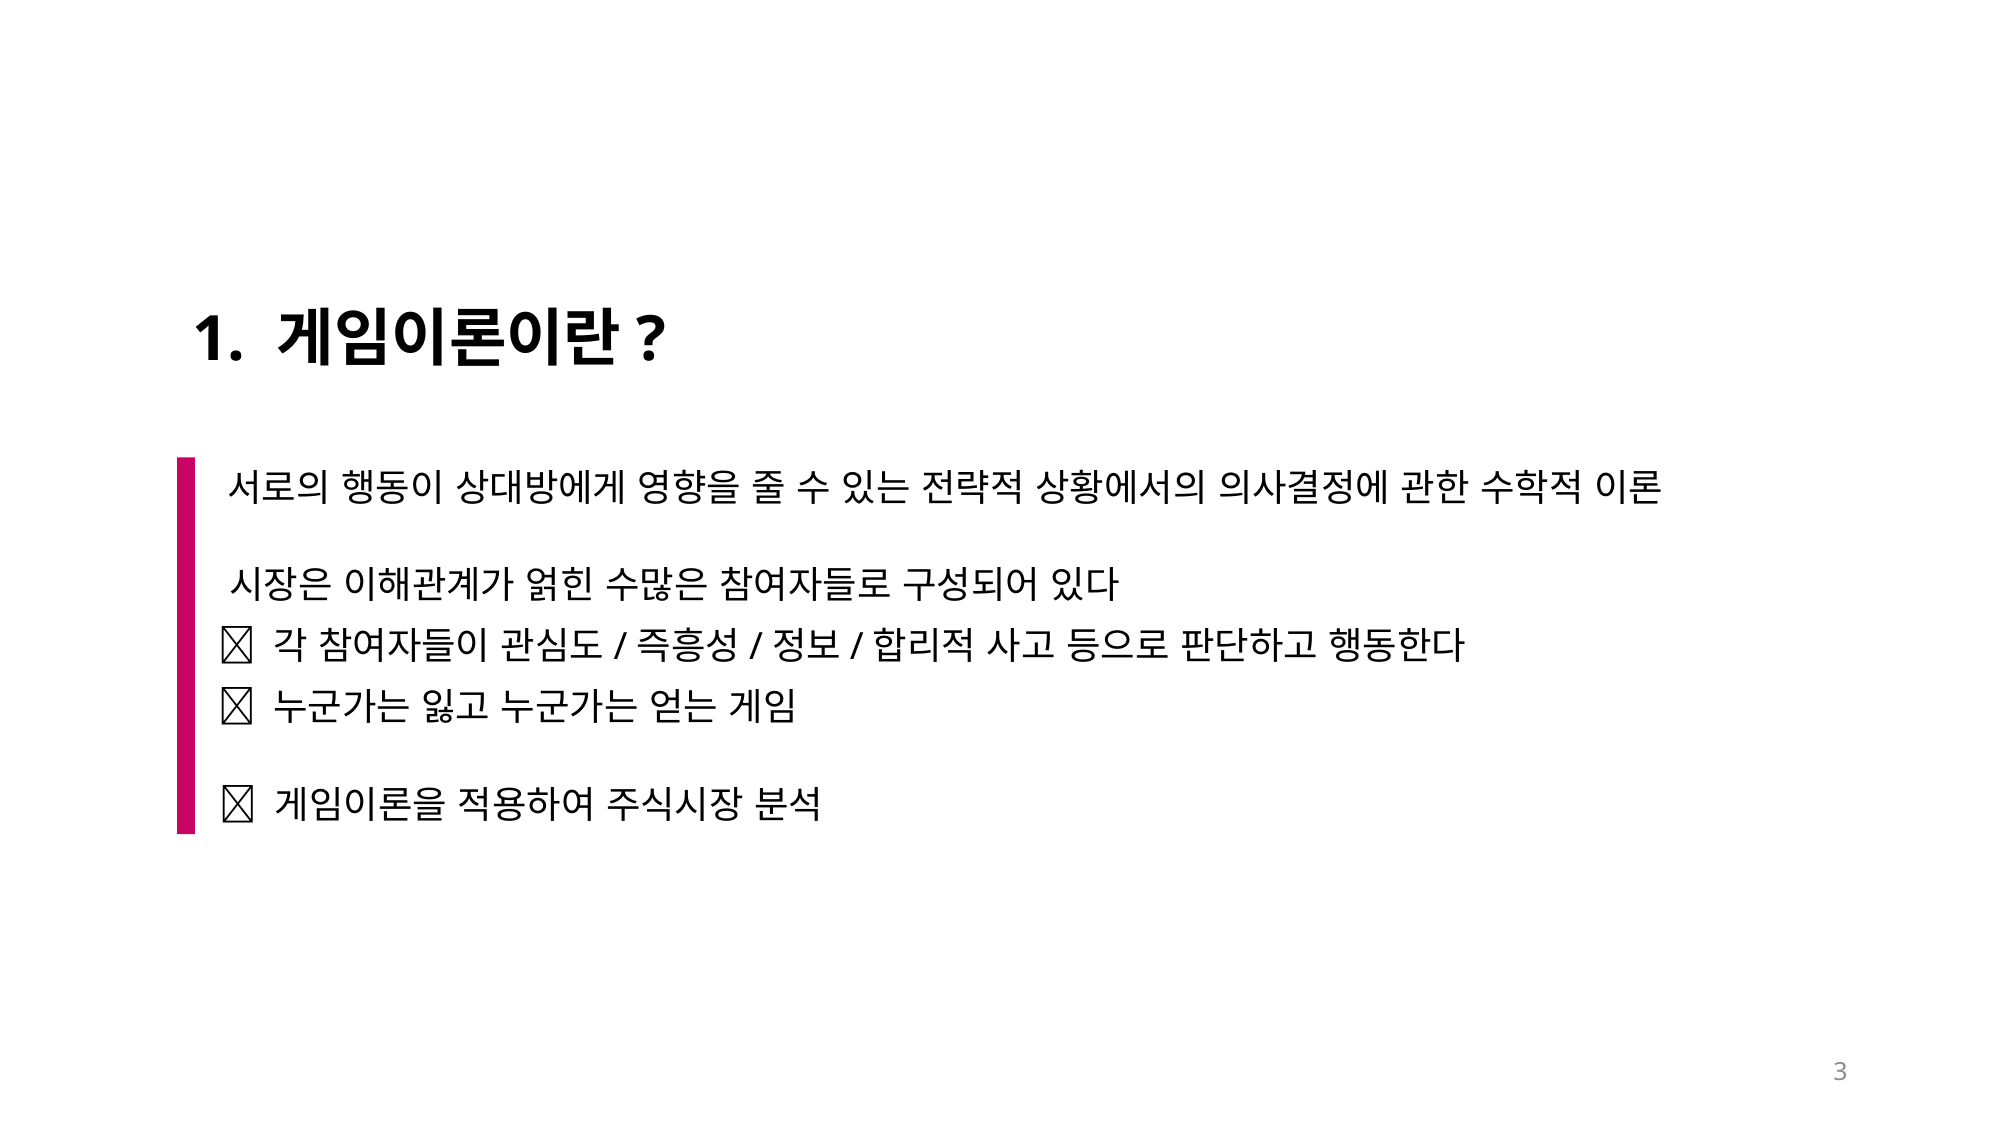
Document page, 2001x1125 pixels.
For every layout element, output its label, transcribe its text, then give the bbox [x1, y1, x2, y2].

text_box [177, 290, 1824, 835]
slide_number 3 [1412, 1042, 1863, 1103]
